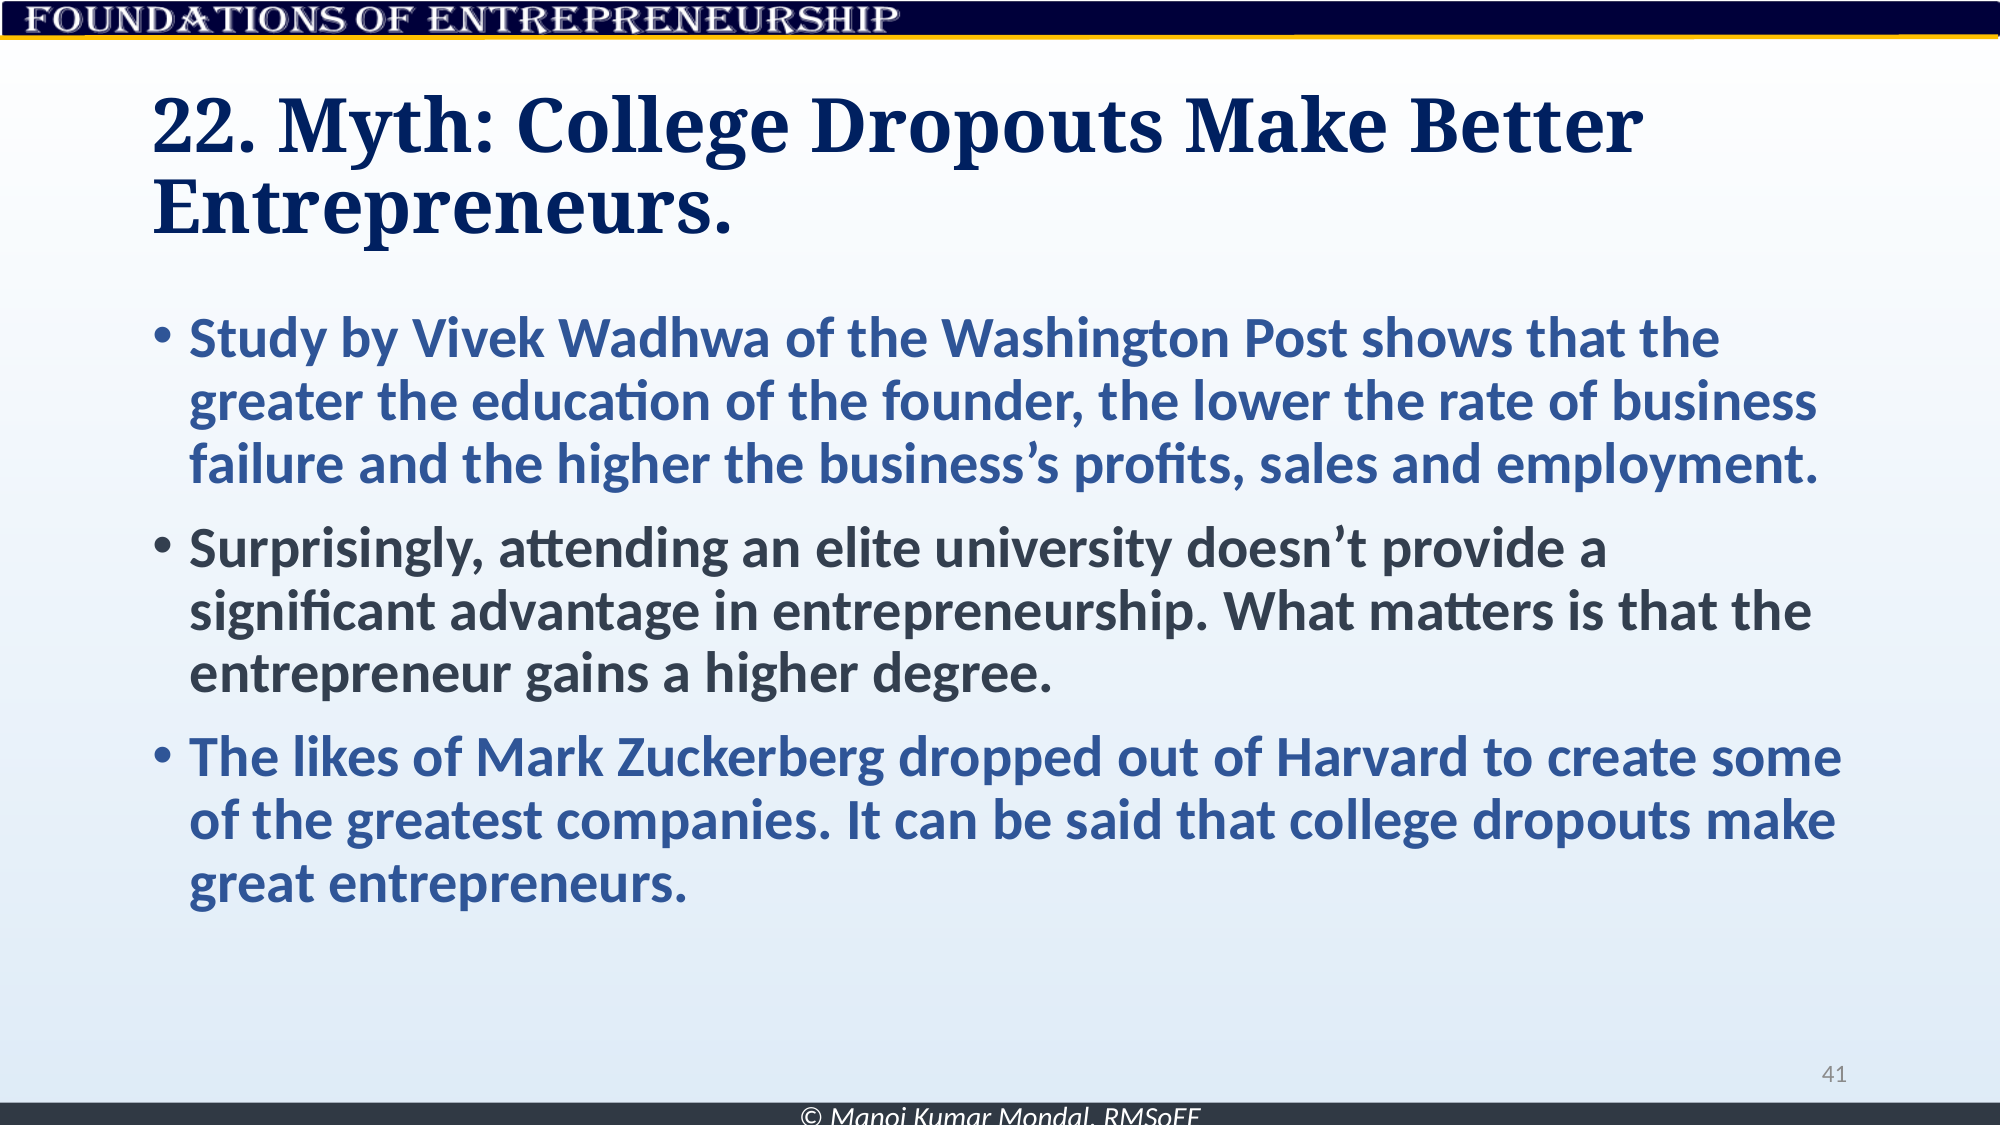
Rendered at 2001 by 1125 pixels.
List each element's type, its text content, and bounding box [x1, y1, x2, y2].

slide_number 41 [1412, 1042, 1863, 1103]
picture [0, 0, 2000, 42]
list Study by Vivek Wadhwa of the Washington Post shows that the greater the education of the founder, the lower the rate of business failure and the higher the business’s profits, sales and employment. Surprisingly, attending an elite university doesn’t provide a significant advantage in entrepreneurship. What matters is that the entrepreneur gains a higher degree. The likes of Mark Zuckerberg dropped out of Harvard to create some of the greatest companies. It can be said that college dropouts make great entrepreneurs. [137, 299, 1863, 1014]
title 22. Myth: College Dropouts Make Better Entrepreneurs. [137, 59, 1863, 278]
